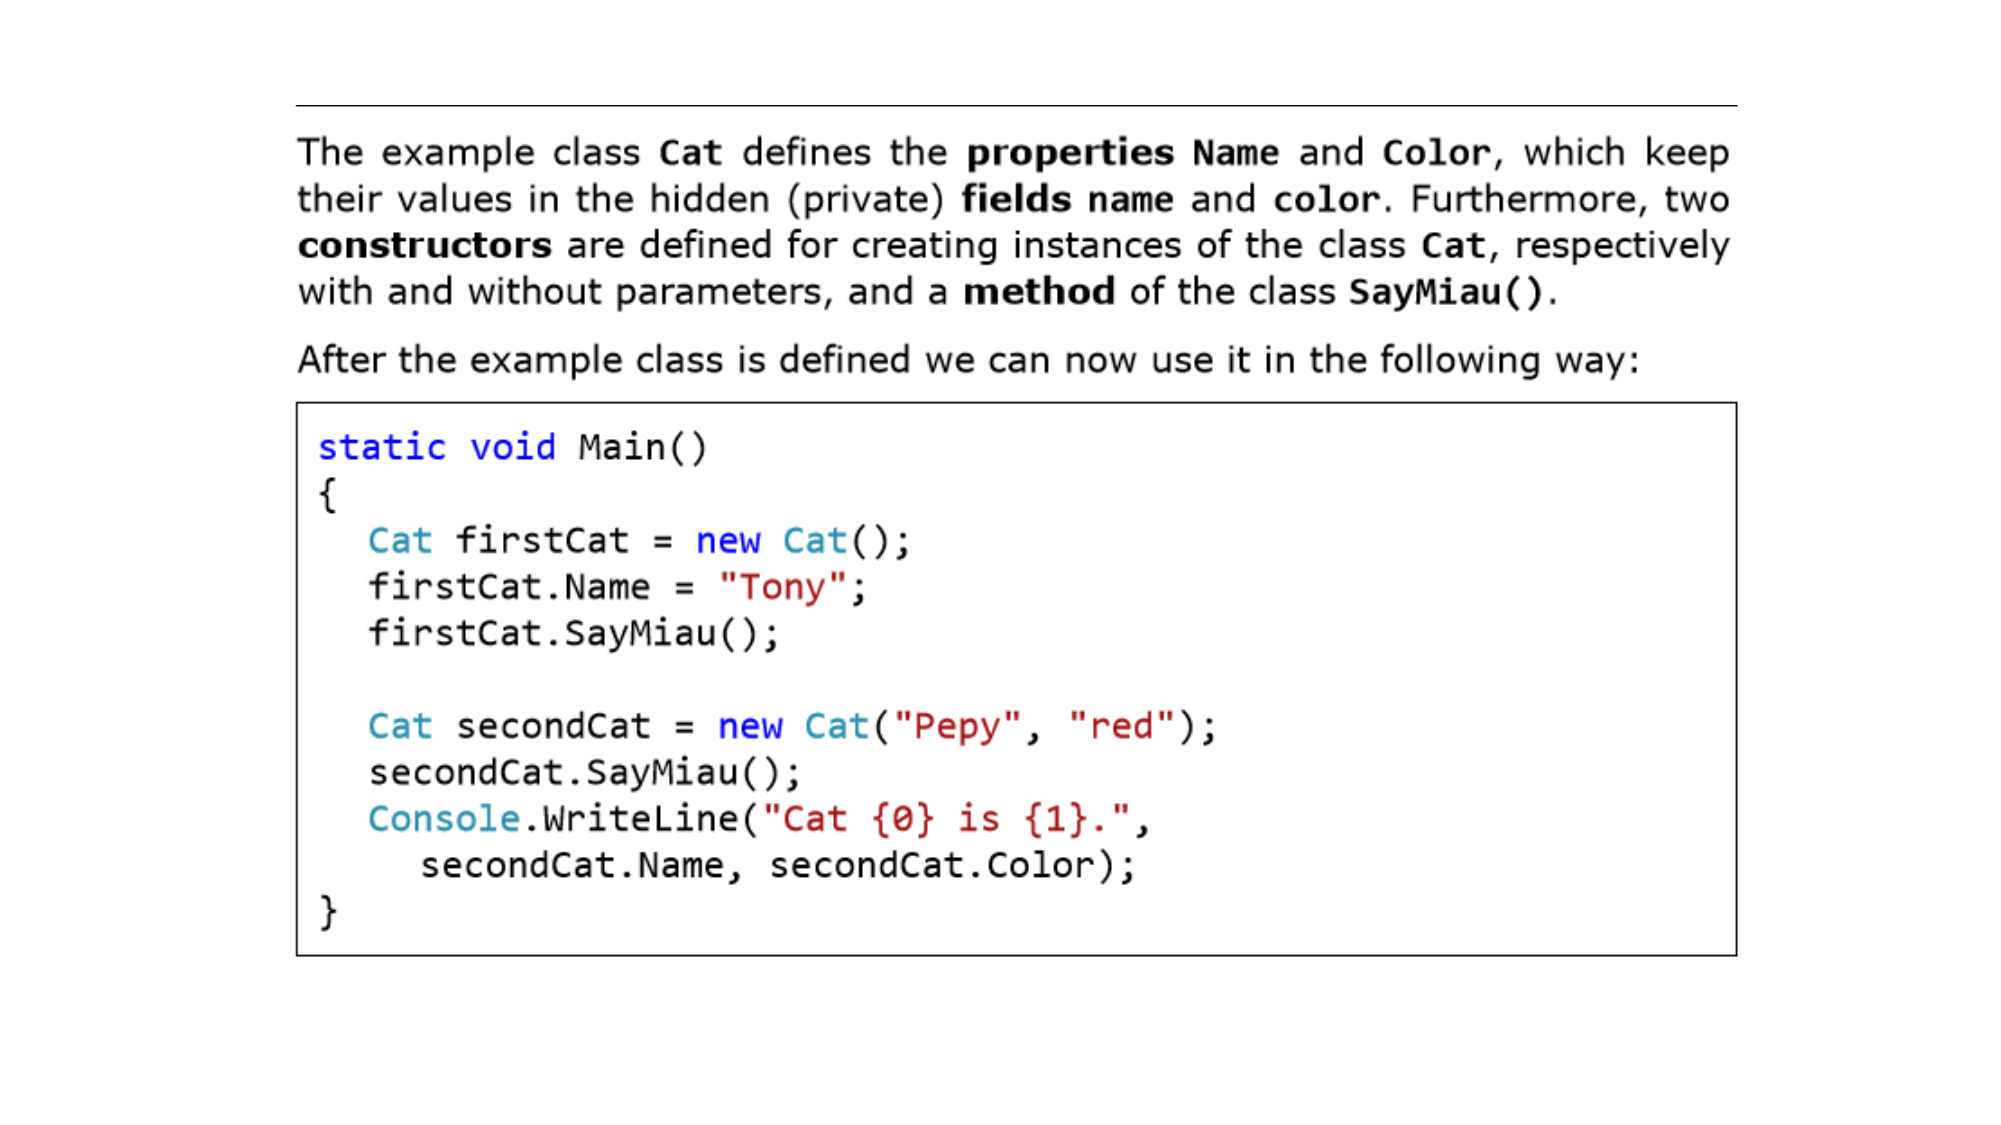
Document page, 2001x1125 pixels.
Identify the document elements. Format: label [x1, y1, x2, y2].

picture [244, 105, 1756, 1020]
